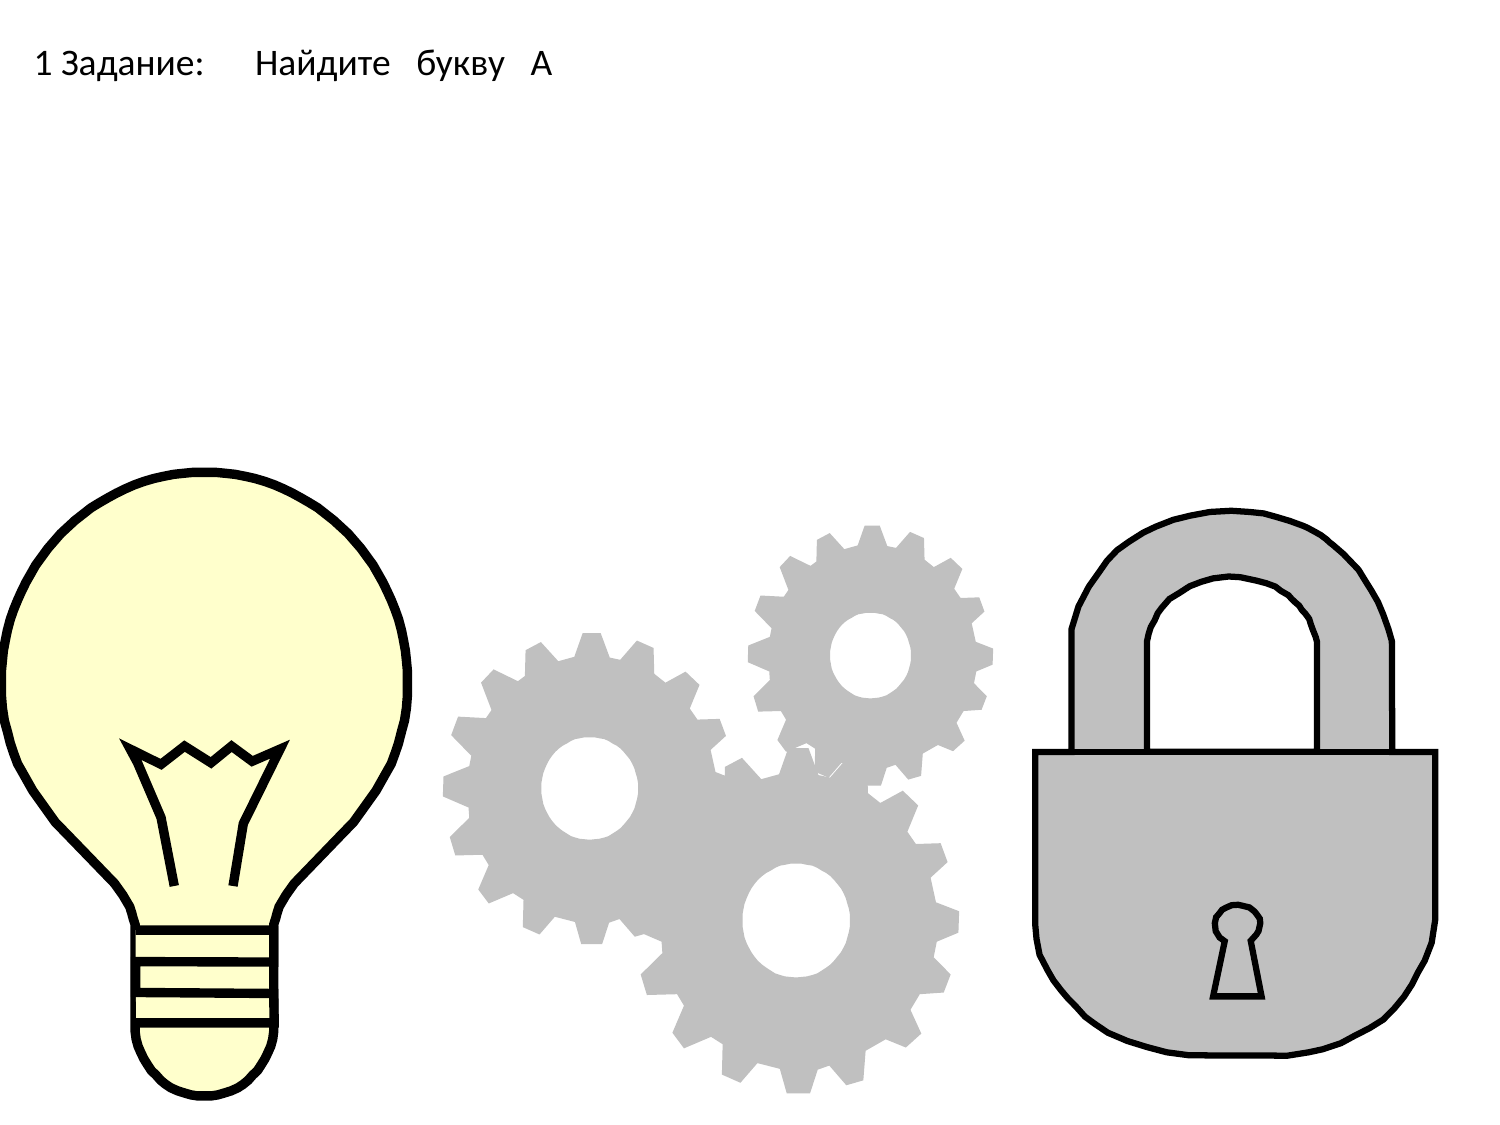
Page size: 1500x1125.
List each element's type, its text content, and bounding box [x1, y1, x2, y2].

text_box [1035, 510, 1436, 1056]
text_box Найдите букву А [240, 30, 575, 136]
text_box [1, 472, 408, 1096]
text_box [442, 524, 994, 1093]
text_box 1 Задание: [18, 30, 220, 91]
